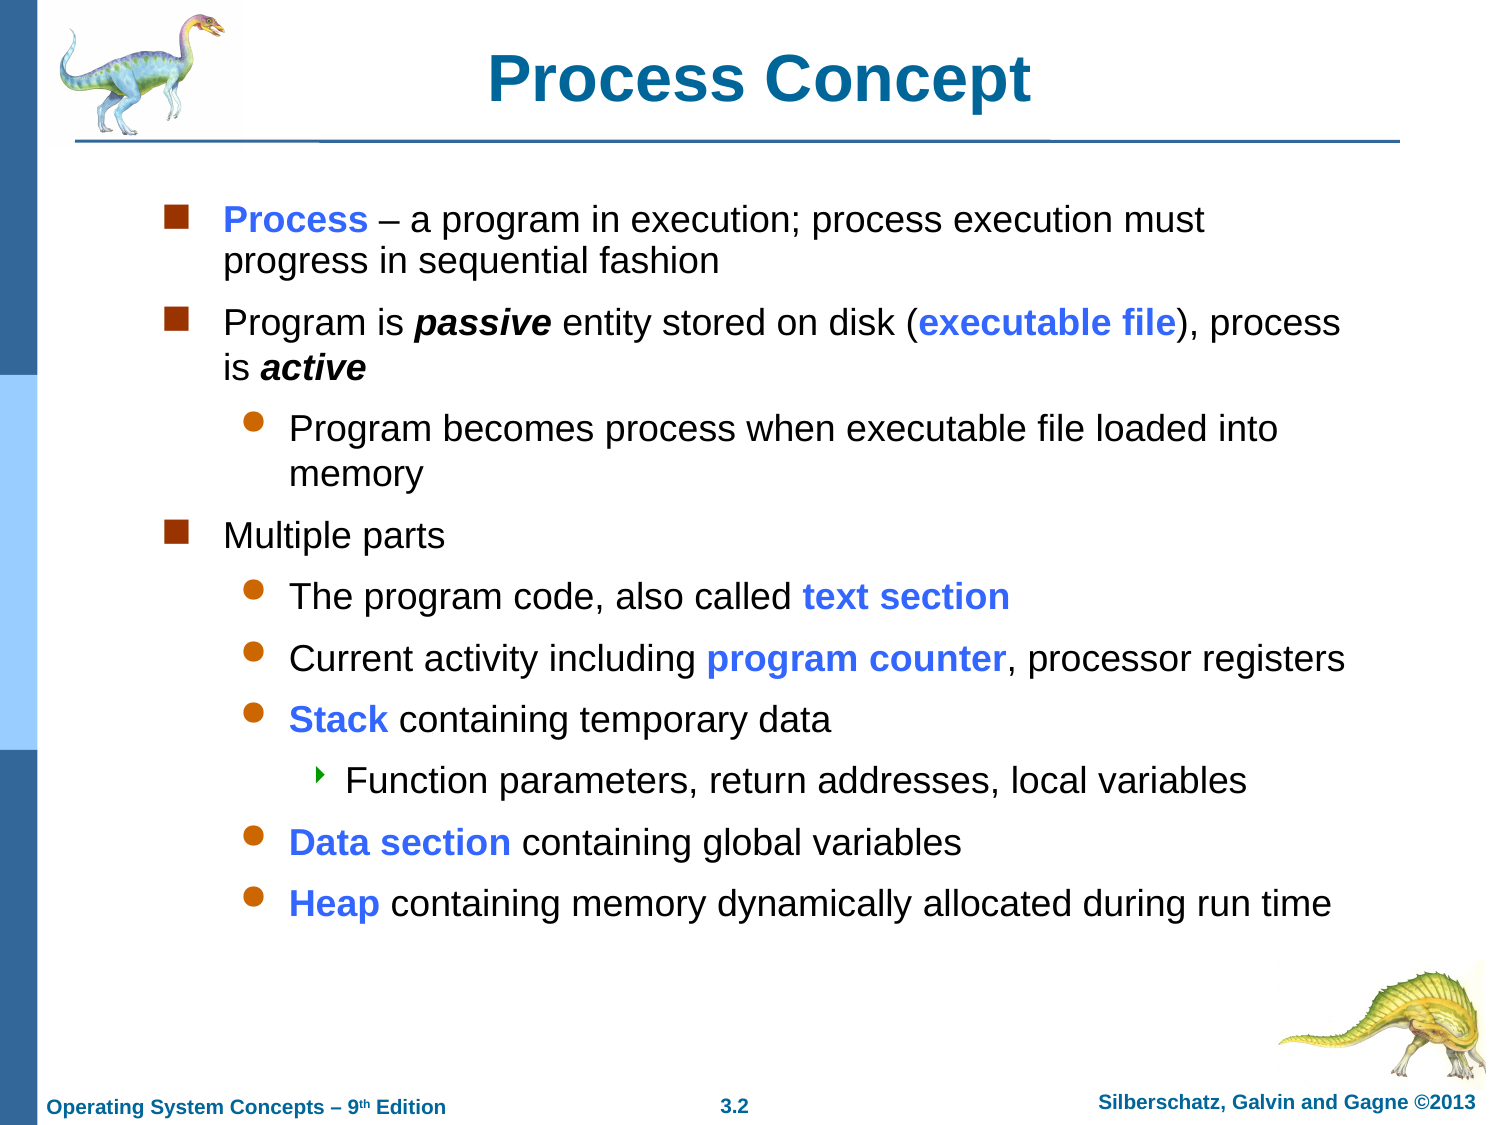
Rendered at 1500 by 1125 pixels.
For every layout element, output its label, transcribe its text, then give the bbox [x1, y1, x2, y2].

text_box Process – a program in execution; process execution must progress in sequential fashion Program is passive entity stored on disk (executable file), process is active Program becomes process when executable file loaded into memory Multiple parts The program code, also called text section Current activity including program counter, processor registers Stack containing temporary data Function parameters, return addresses, local variables Data section containing global variables Heap containing memory dynamically allocated during run time [152, 193, 1362, 979]
text_box Process Concept [258, 27, 1261, 122]
picture [1275, 959, 1486, 1090]
picture [46, 0, 243, 149]
